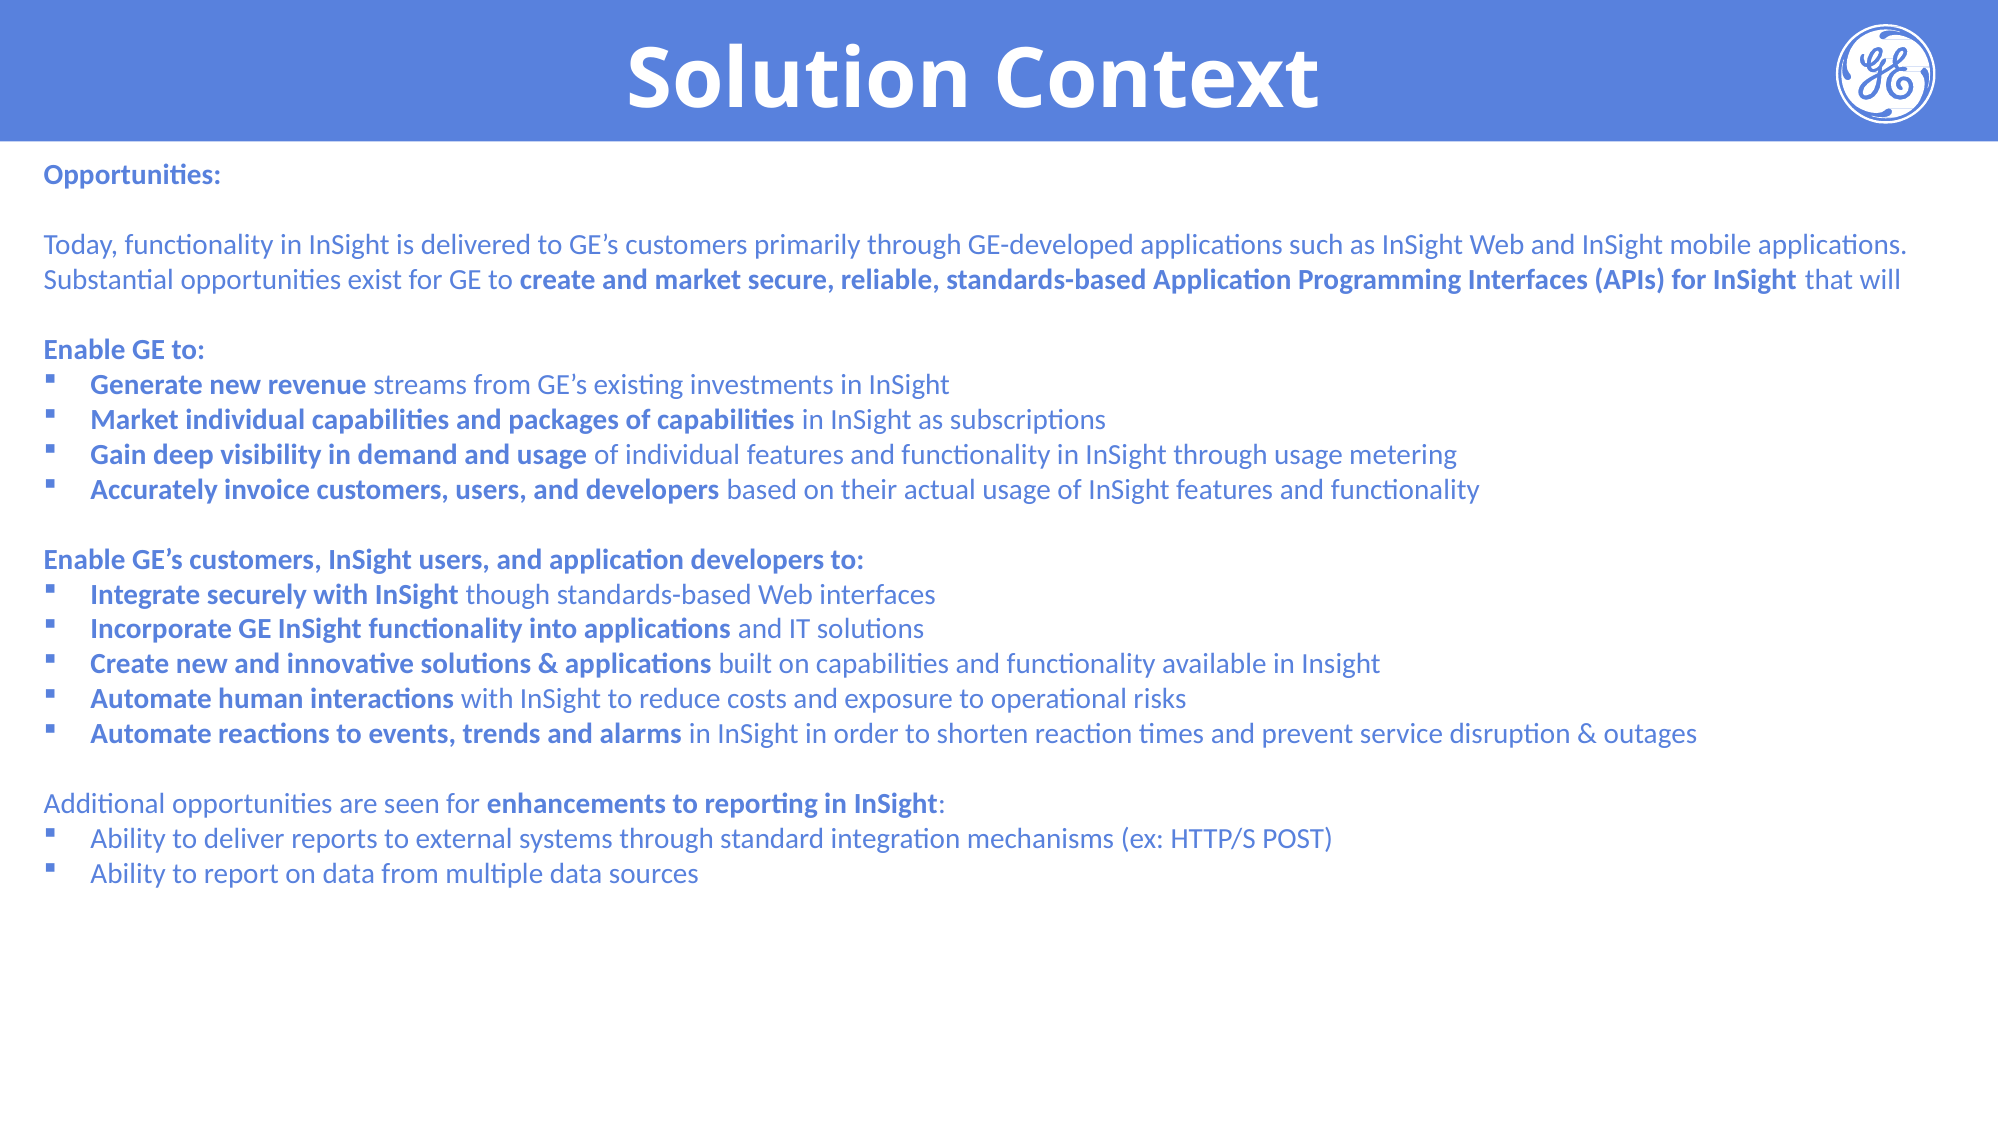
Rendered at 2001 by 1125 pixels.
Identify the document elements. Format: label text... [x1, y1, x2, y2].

text_box [0, 0, 1998, 142]
text_box Solution Context [281, 16, 1666, 104]
text_box Opportunities: Today, functionality in InSight is delivered to GE’s customers primarily through GE-developed applications such as InSight Web and InSight mobile applications. Substantial opportunities exist for GE to create and market secure, reliable, standards-based Application Programming Interfaces (APIs) for InSight that will Enable GE to: Generate new revenue streams from GE’s existing investments in InSight Market individual capabilities and packages of capabilities in InSight as subscriptions Gain deep visibility in demand and usage of individual features and functionality in InSight through usage metering Accurately invoice customers, users, and developers based on their actual usage of InSight features and functionality Enable GE’s customers, InSight users, and application developers to: Integrate securely with InSight though standards-based Web interfaces Incorporate GE InSight functionality into applications and IT solutions Create new and innovative solutions & applications built on capabilities and functionality available in Insight Automate human interactions with InSight to reduce costs and exposure to operational risks Automate reactions to events, trends and alarms in InSight in order to shorten reaction times and prevent service disruption & outages Additional opportunities are seen for enhancements to reporting in InSight: Ability to deliver reports to external systems through standard integration mechanisms (ex: HTTP/S POST) Ability to report on data from multiple data sources [28, 147, 2000, 1119]
text_box [1835, 24, 1936, 124]
